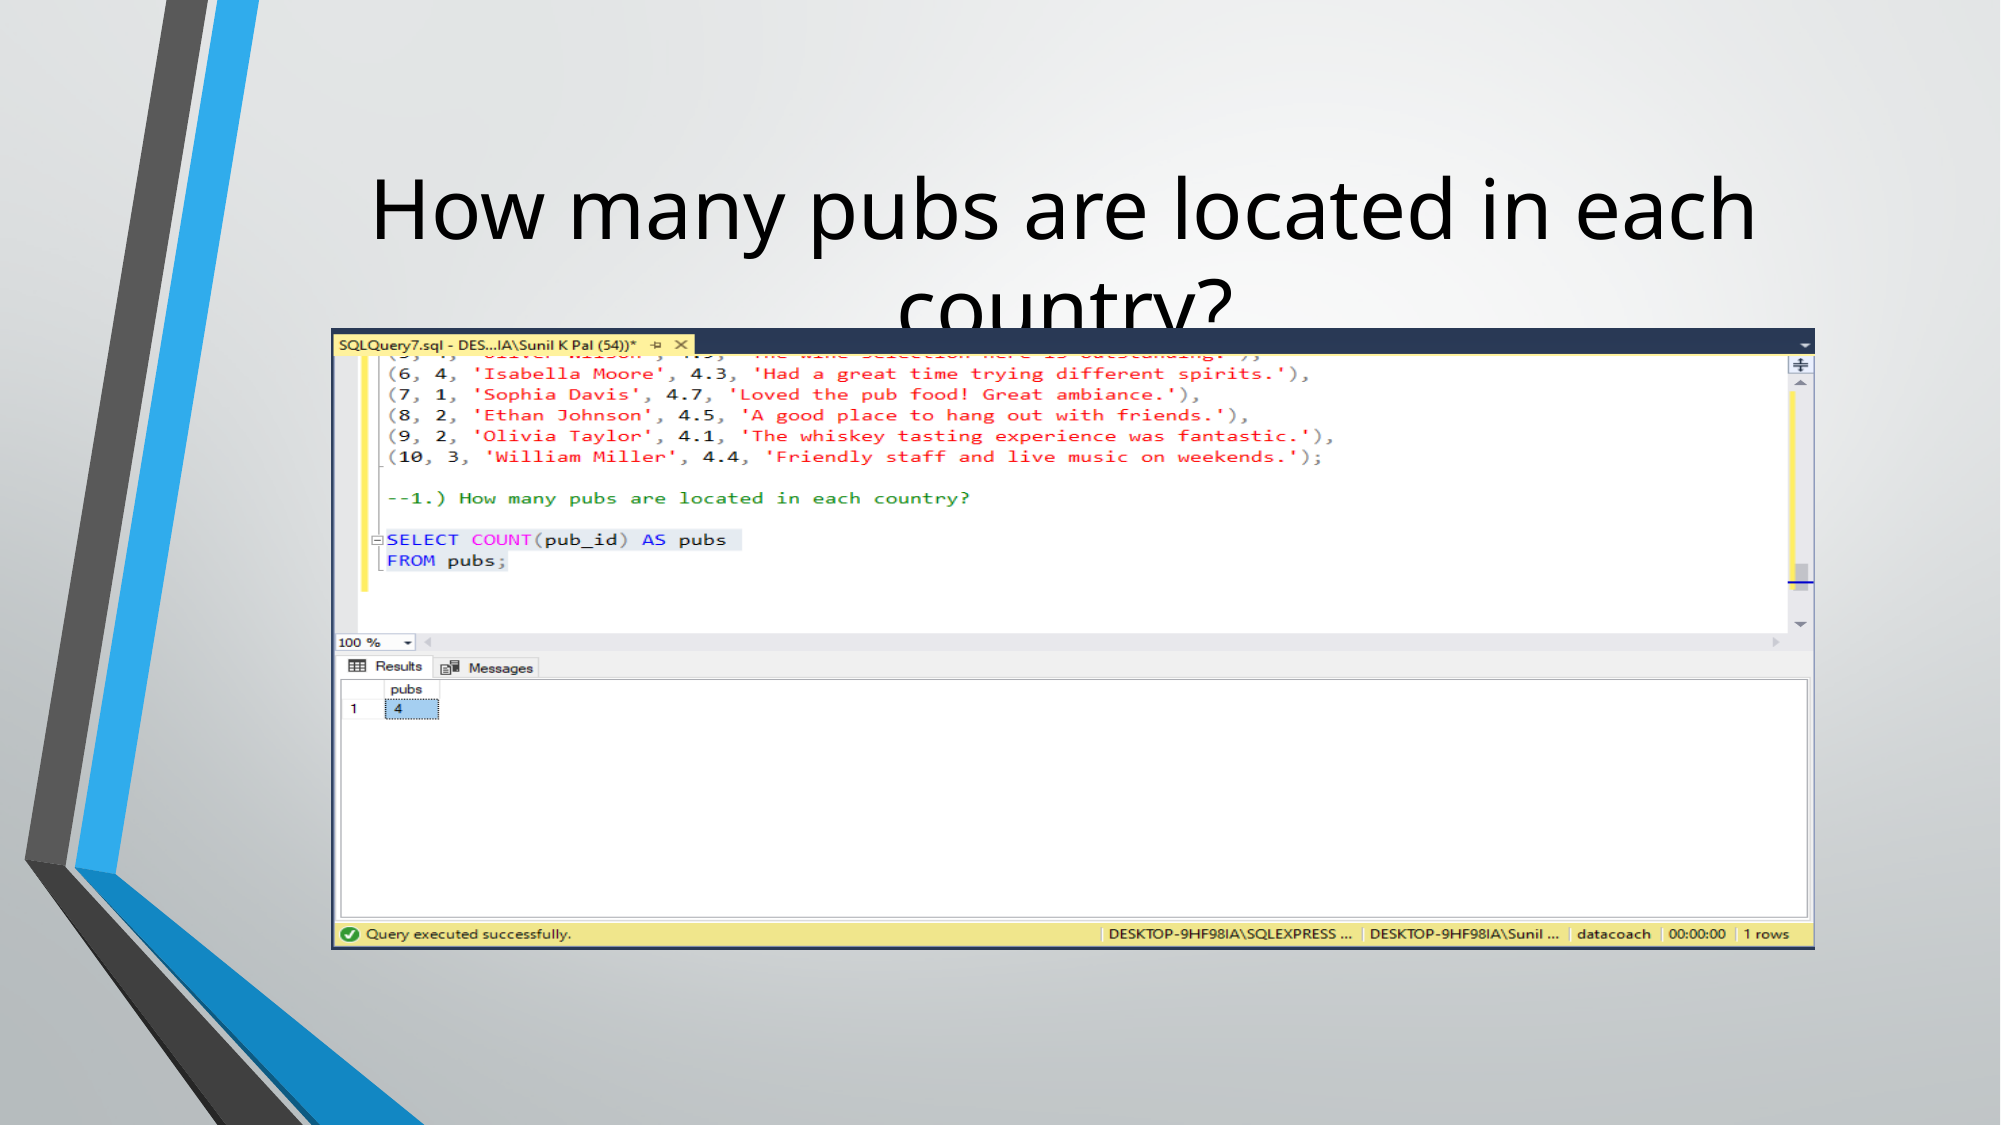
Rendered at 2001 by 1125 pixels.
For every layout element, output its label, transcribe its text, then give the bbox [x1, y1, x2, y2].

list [331, 328, 1815, 951]
title How many pubs are located in each country? [243, 112, 1887, 400]
